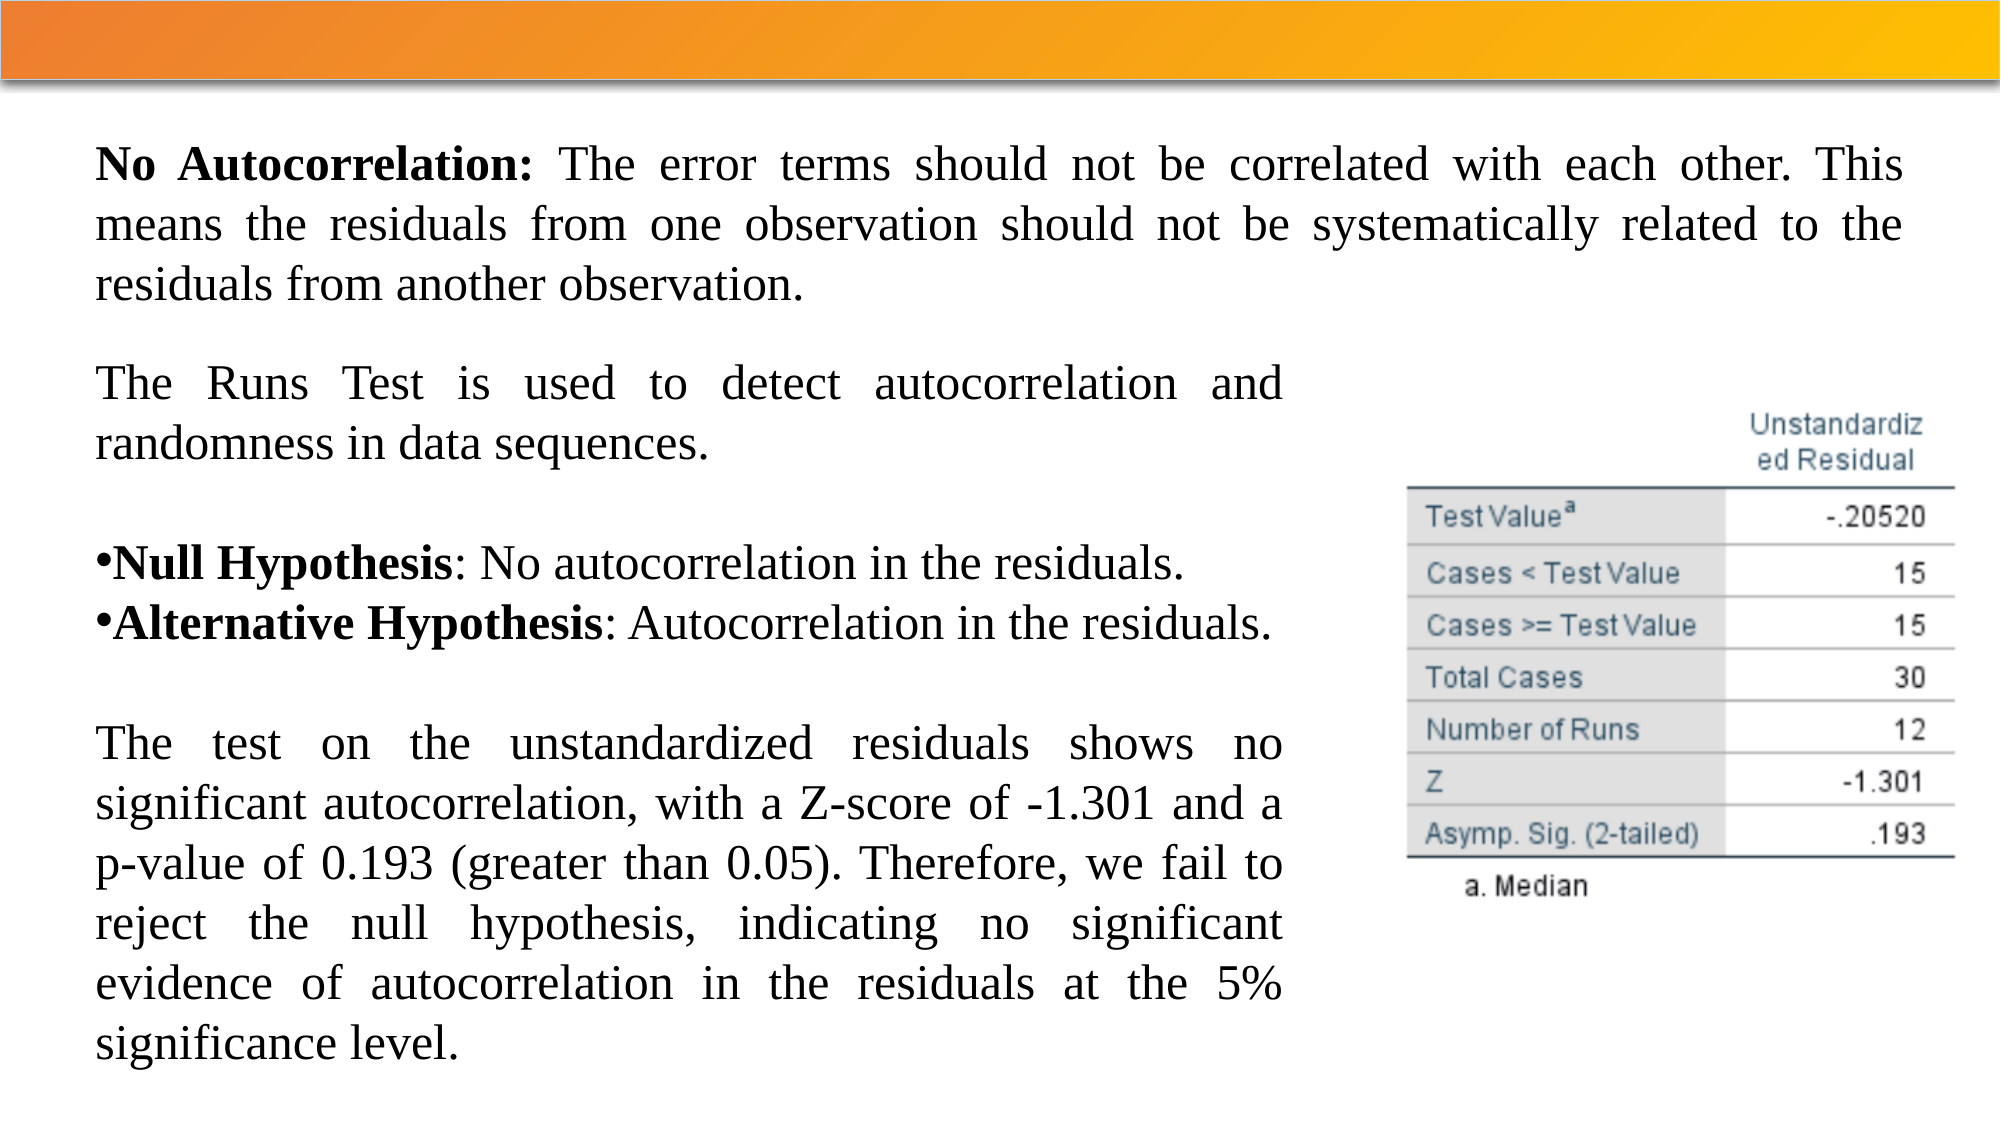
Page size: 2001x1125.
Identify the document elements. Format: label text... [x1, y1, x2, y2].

text_box [0, 0, 2000, 80]
picture [1384, 380, 1977, 907]
text_box The Runs Test is used to detect autocorrelation and randomness in data sequences. Null Hypothesis: No autocorrelation in the residuals. Alternative Hypothesis: Autocorrelation in the residuals. The test on the unstandardized residuals shows no significant autocorrelation, with a Z-score of -1.301 and a p-value of 0.193 (greater than 0.05). Therefore, we fail to reject the null hypothesis, indicating no significant evidence of autocorrelation in the residuals at the 5% significance level. [80, 341, 1299, 1077]
text_box No Autocorrelation: The error terms should not be correlated with each other. This means the residuals from one observation should not be systematically related to the residuals from another observation. [80, 123, 1920, 378]
